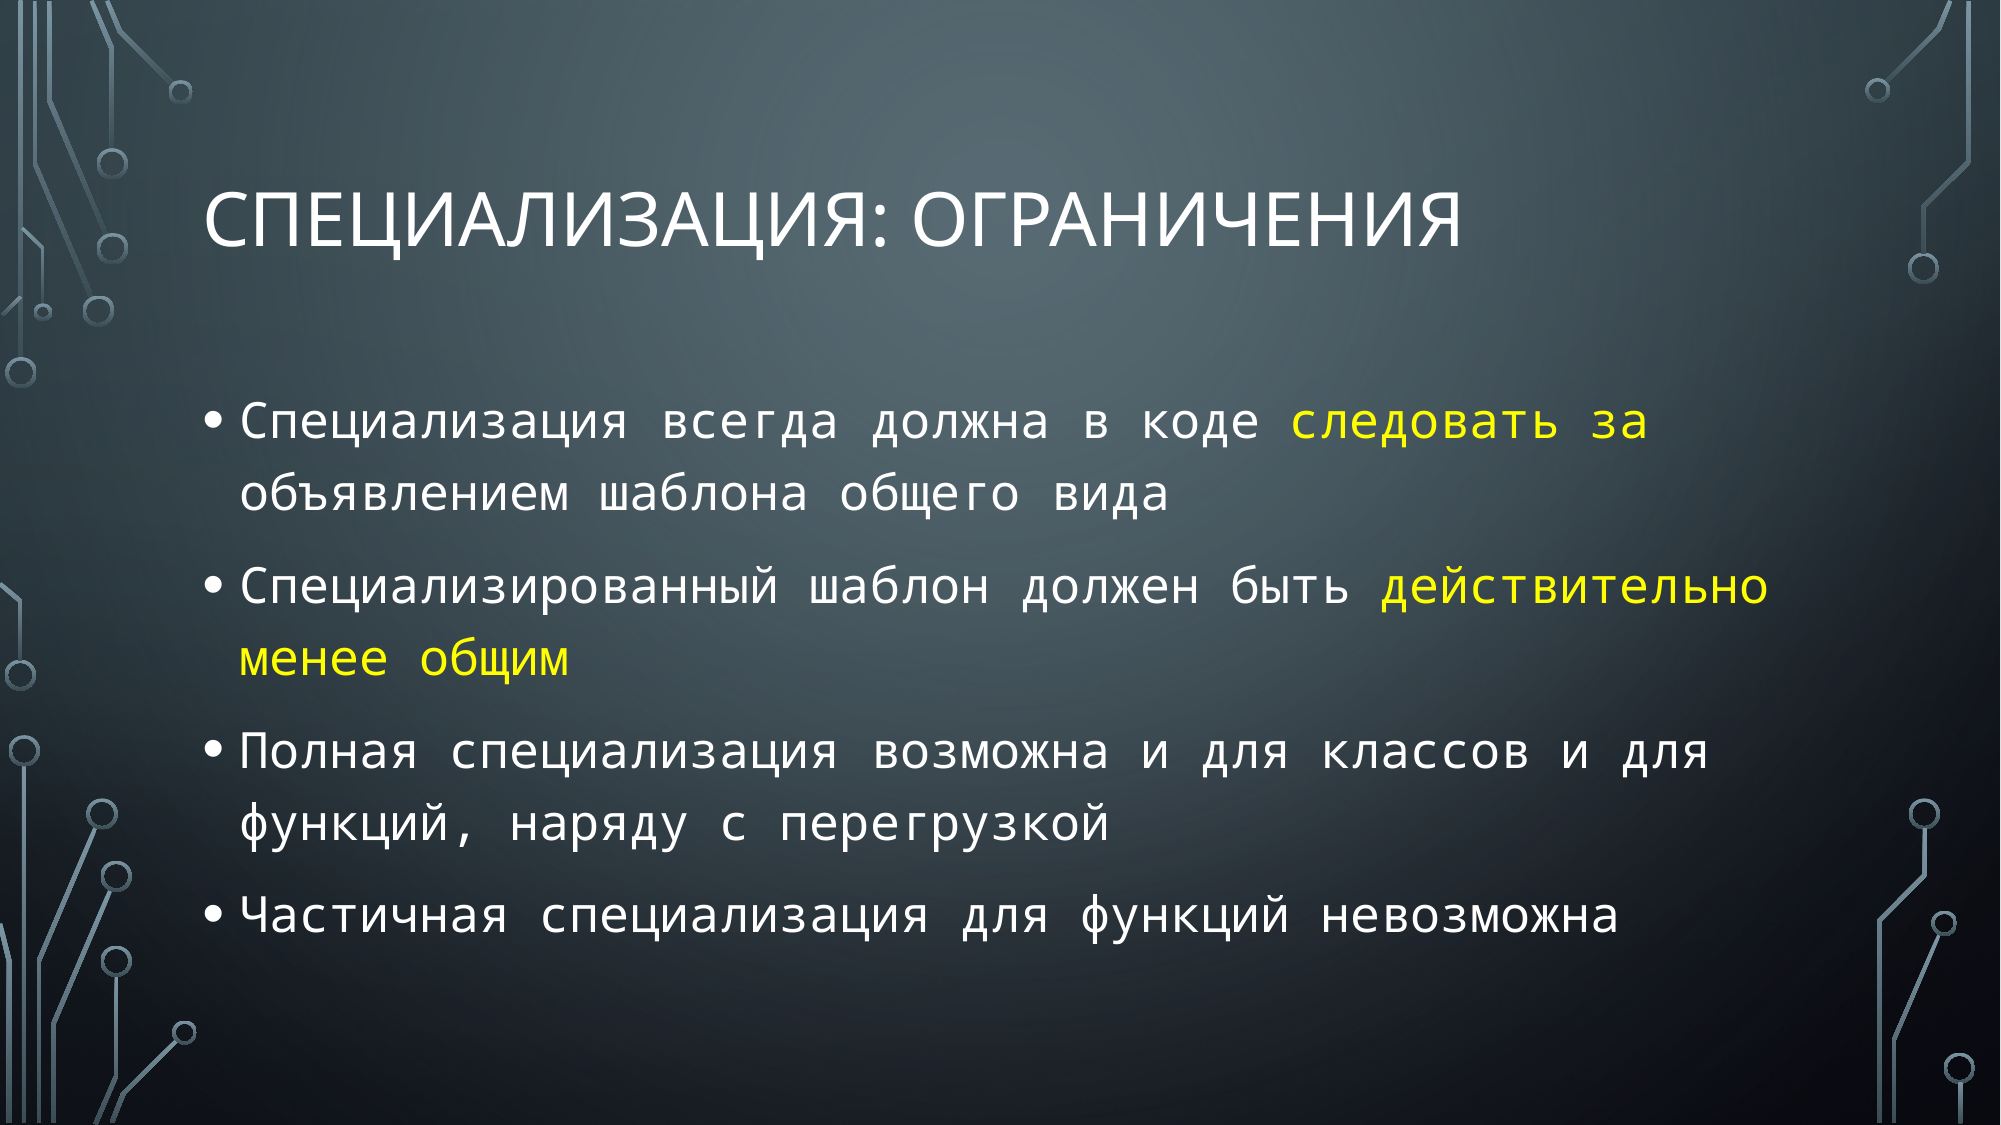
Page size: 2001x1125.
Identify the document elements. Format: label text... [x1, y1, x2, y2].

title специализация: ограничения [187, 101, 1813, 344]
list Специализация всегда должна в коде следовать за объявлением шаблона общего вида Специализированный шаблон должен быть действительно менее общим Полная специализация возможна и для классов и для функций, наряду с перегрузкой Частичная специализация для функций невозможна [187, 369, 1813, 1062]
